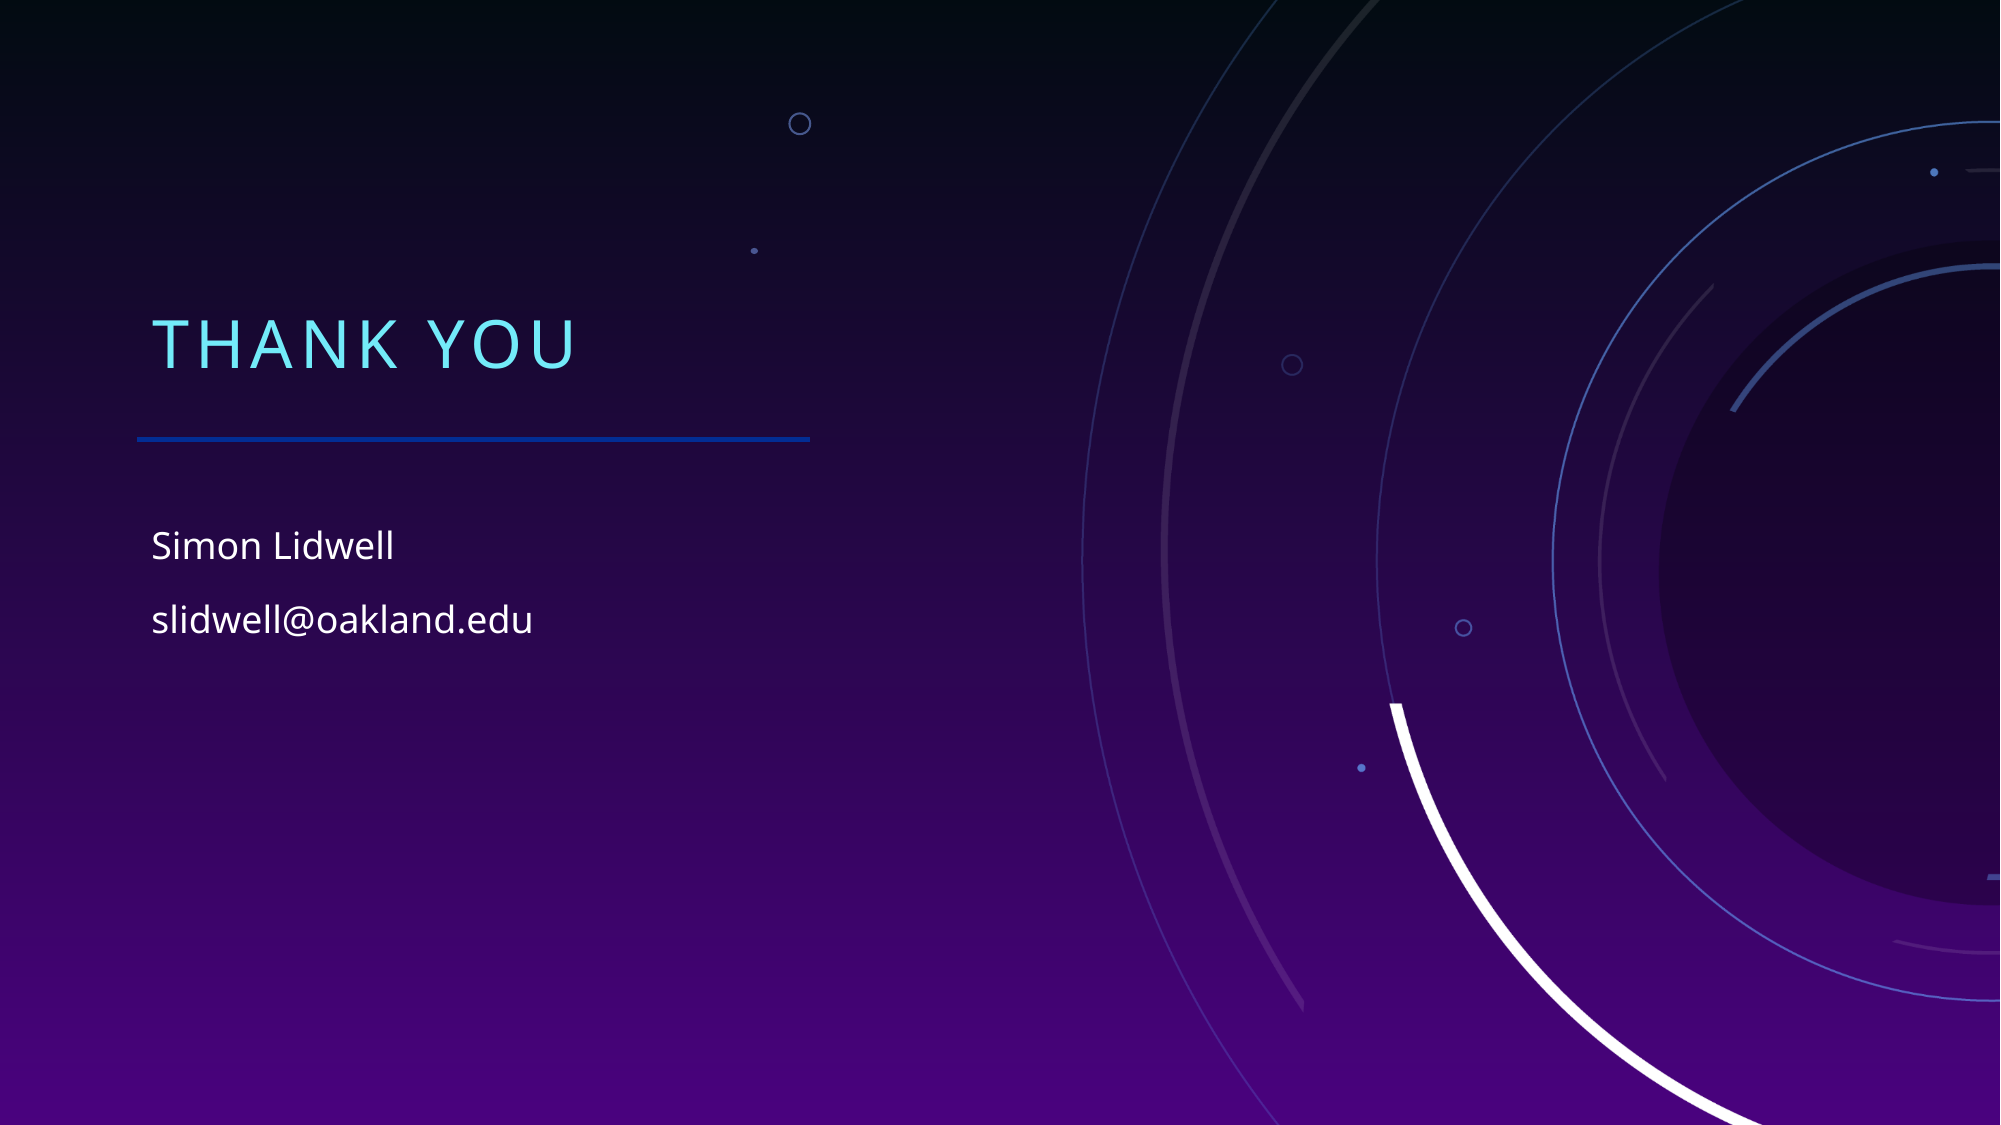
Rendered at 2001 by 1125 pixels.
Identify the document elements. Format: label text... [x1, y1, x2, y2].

list Simon Lidwell​ slidwell@oakland.edu [136, 505, 861, 957]
picture [1073, 0, 2000, 1125]
title THANK YOU [137, 28, 861, 390]
